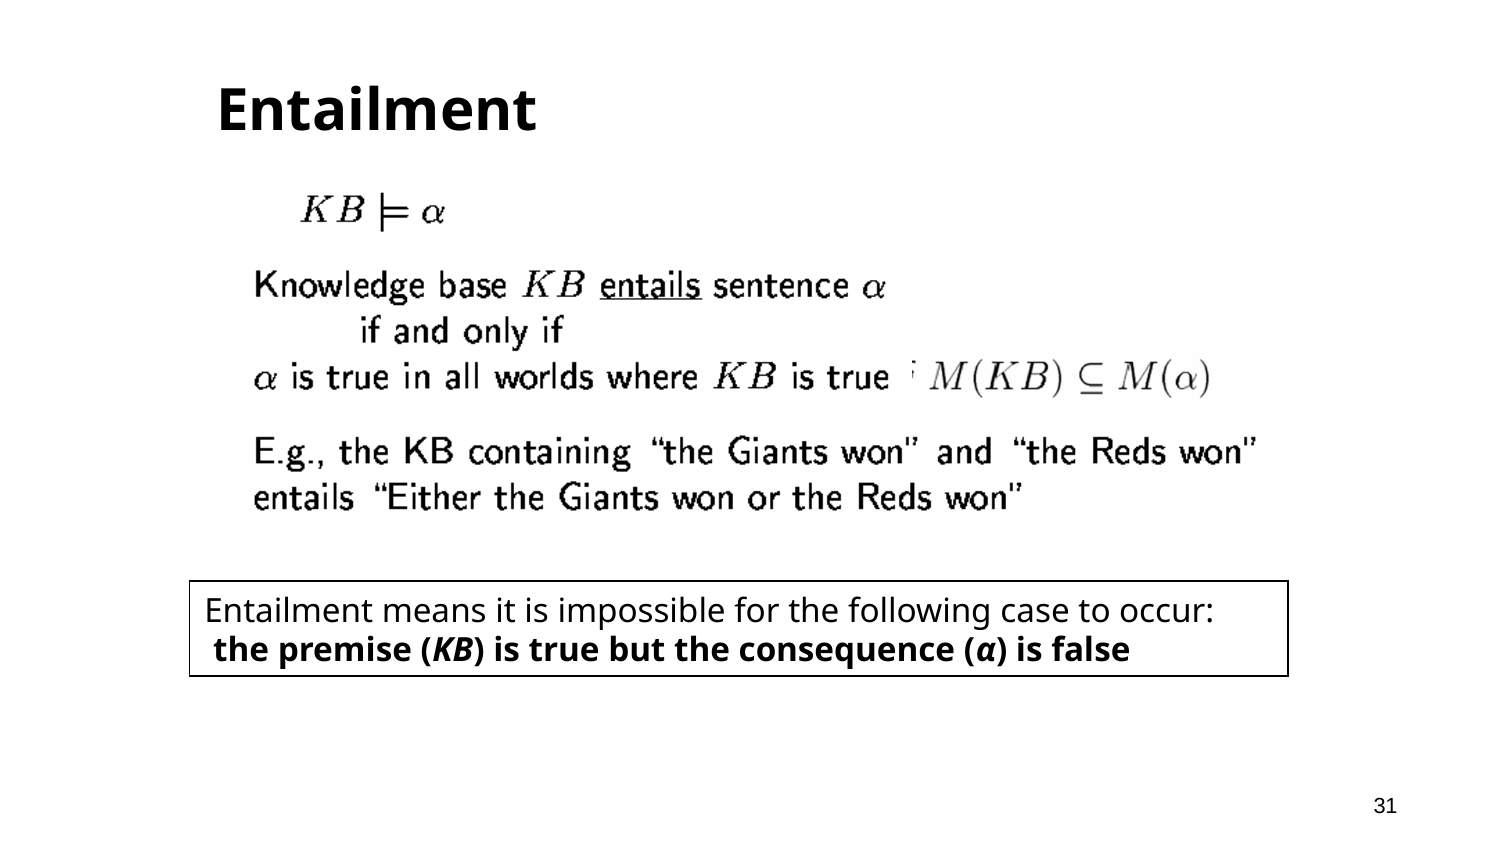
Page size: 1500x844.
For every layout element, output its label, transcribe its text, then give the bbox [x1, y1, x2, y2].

slide_number ‹#› [1100, 768, 1413, 826]
picture [204, 168, 1304, 563]
title Entailment [201, 36, 1158, 150]
text_box Entailment means it is impossible for the following case to occur: the premise (KB) is true but the consequence (α) is false [189, 581, 1289, 677]
